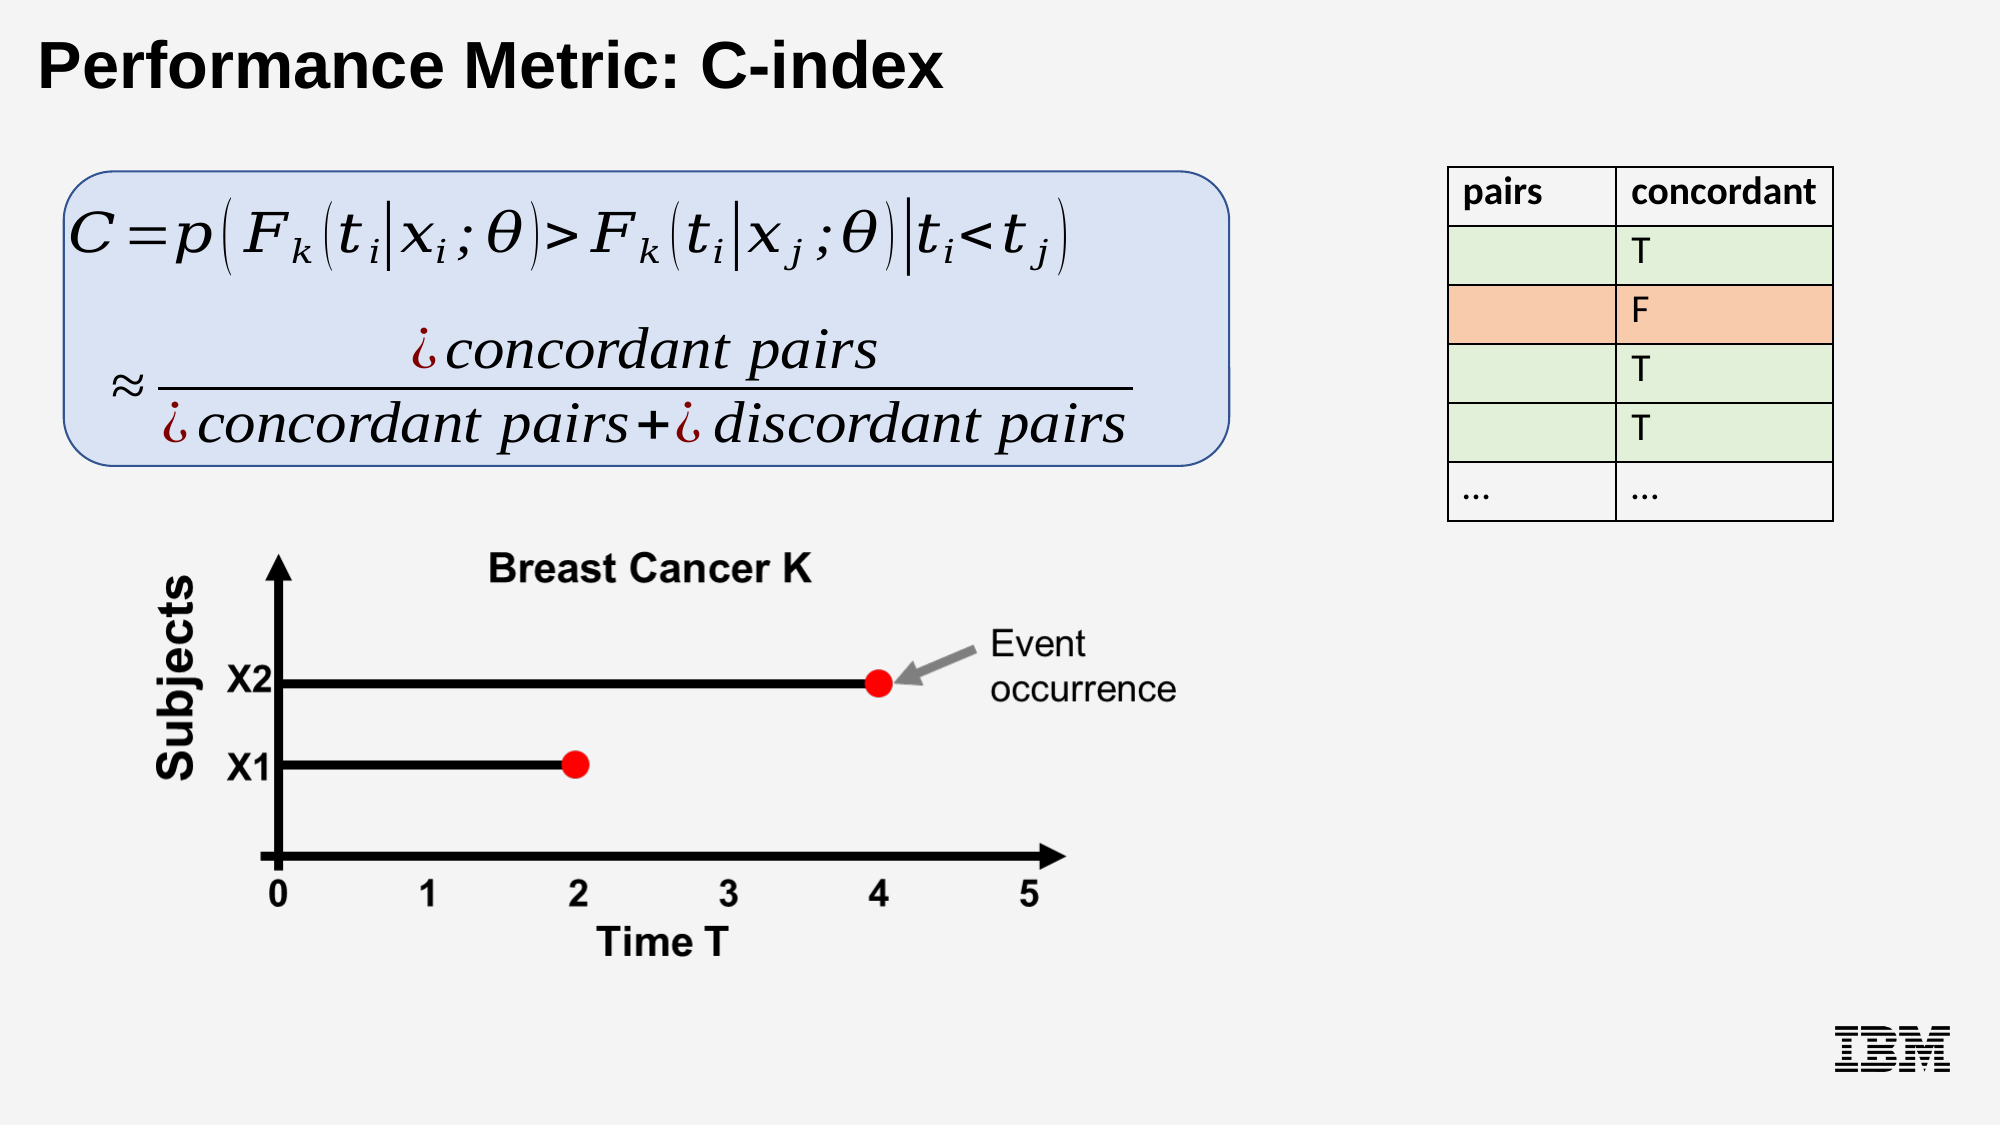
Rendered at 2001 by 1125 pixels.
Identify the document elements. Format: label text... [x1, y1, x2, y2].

text_box [63, 171, 1230, 466]
picture [1835, 1026, 1951, 1073]
picture [129, 525, 1274, 991]
title Performance Metric: C-index [37, 30, 1037, 167]
